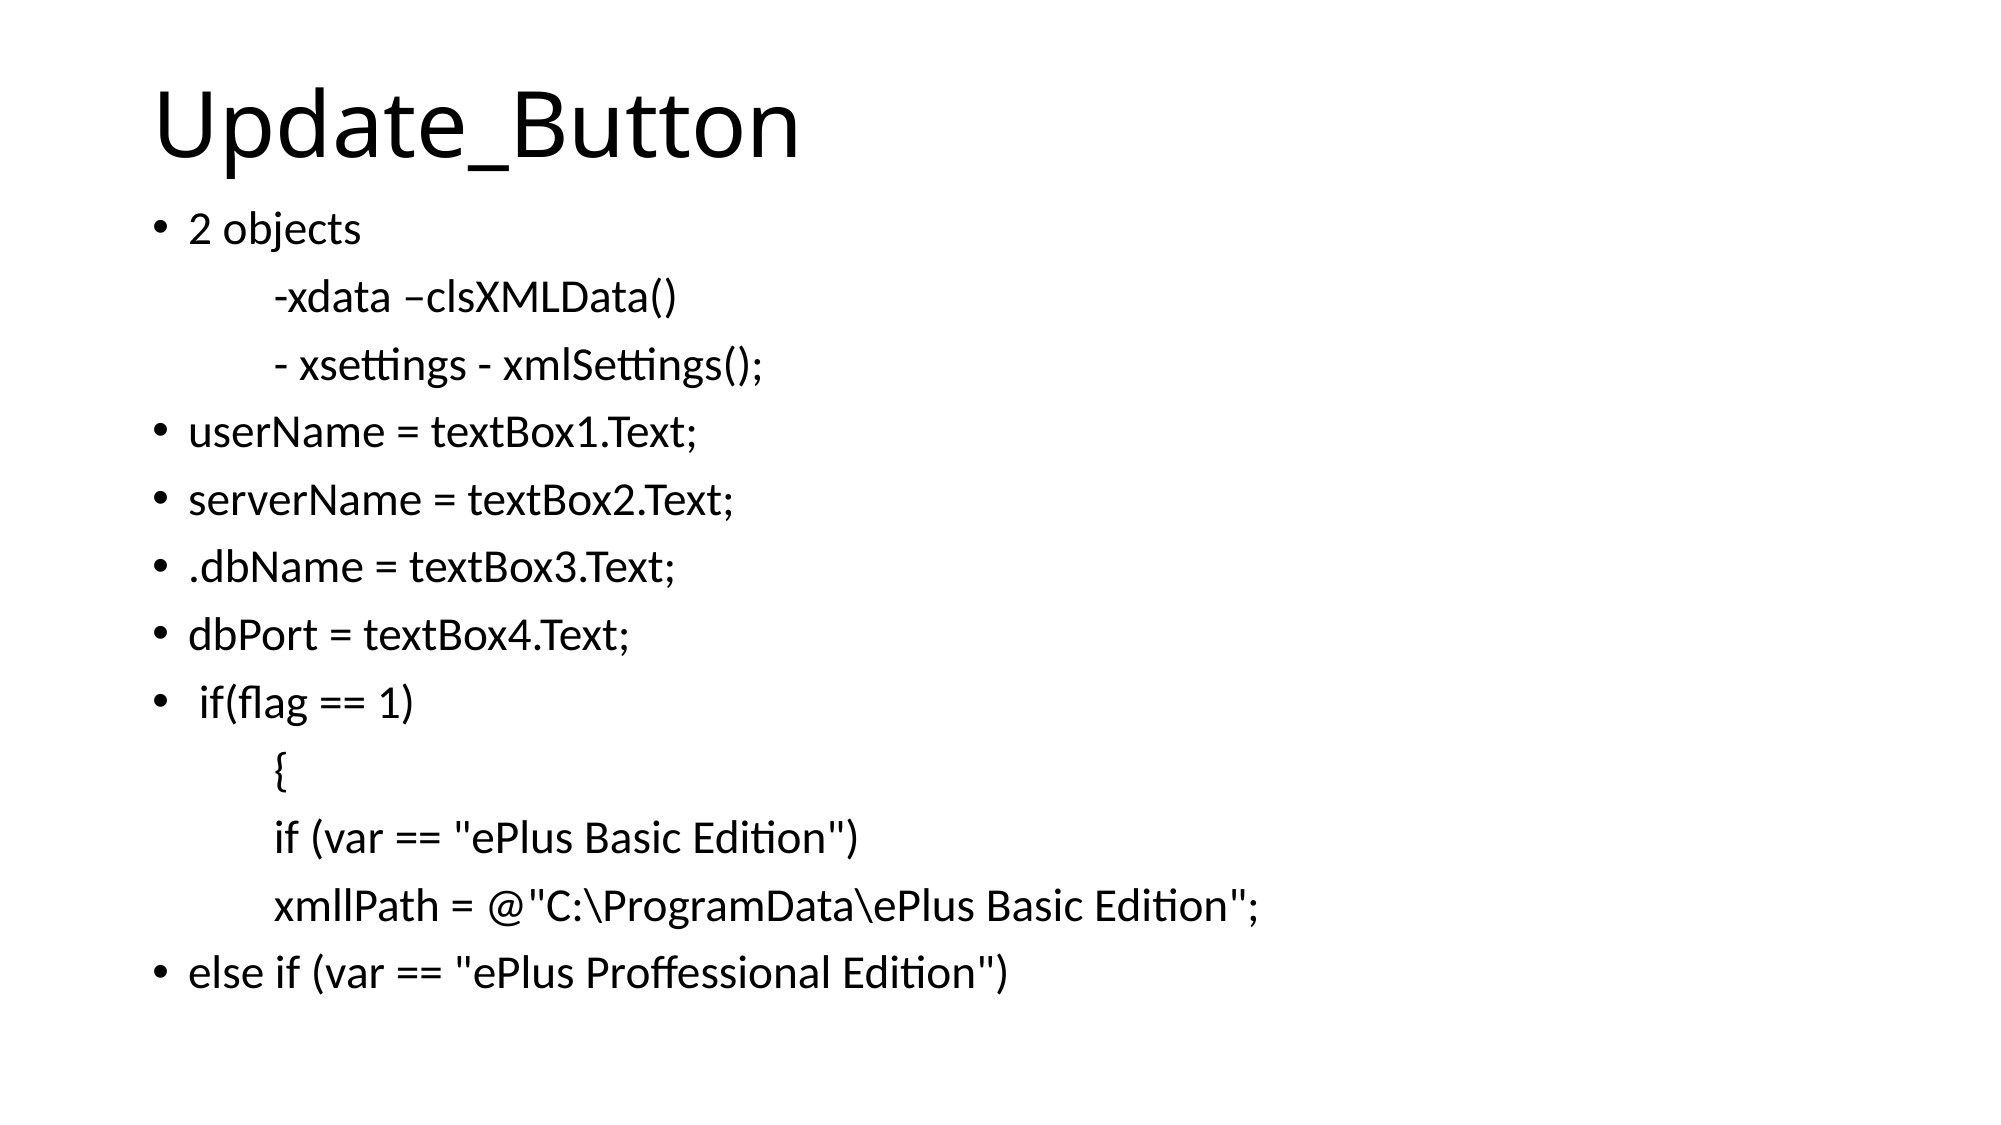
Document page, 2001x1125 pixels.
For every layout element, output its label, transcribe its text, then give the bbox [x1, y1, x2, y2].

title Update_Button [137, 59, 1863, 196]
list 2 objects -xdata –clsXMLData() - xsettings - xmlSettings(); userName = textBox1.Text; serverName = textBox2.Text; .dbName = textBox3.Text; dbPort = textBox4.Text; if(flag == 1) { if (var == "ePlus Basic Edition") xmllPath = @"C:\ProgramData\ePlus Basic Edition"; else if (var == "ePlus Proffessional Edition") [137, 196, 1863, 1014]
